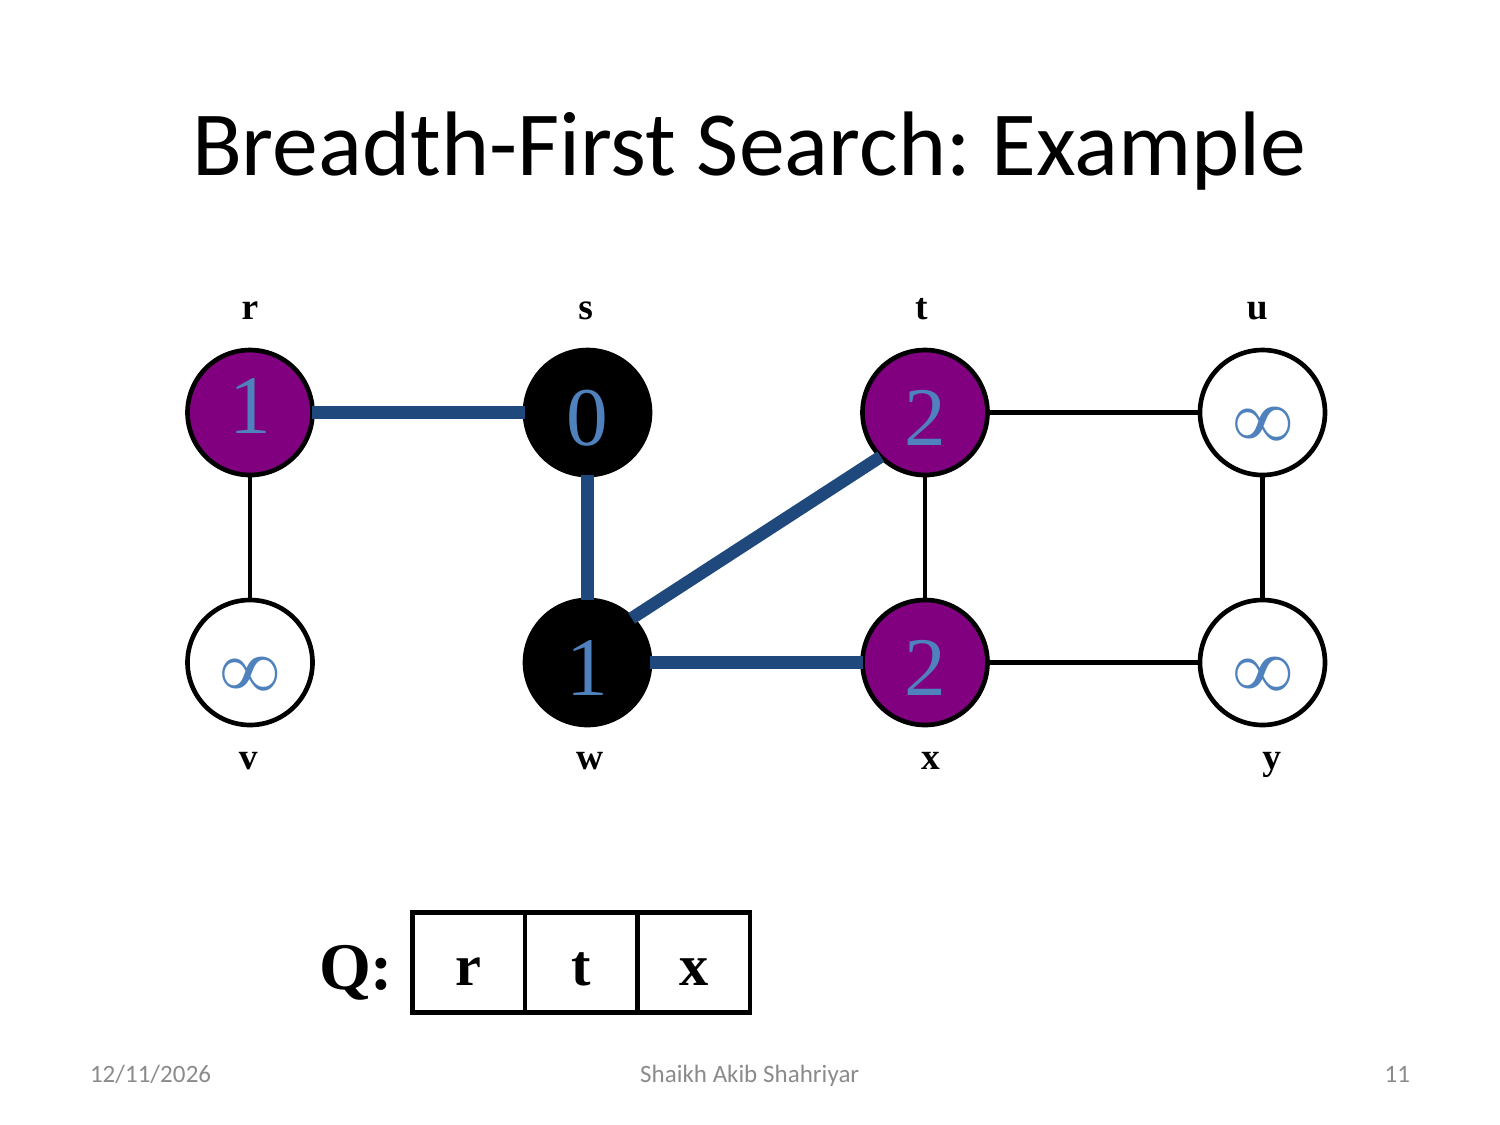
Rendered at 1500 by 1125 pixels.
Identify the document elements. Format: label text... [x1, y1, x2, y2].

text_box Q: [300, 912, 413, 1013]
text_box t [525, 912, 637, 1013]
text_box  [1200, 600, 1326, 724]
text_box x [906, 724, 955, 785]
text_box y [1247, 724, 1296, 785]
footer Shaikh Akib Shahriyar [512, 1042, 988, 1103]
text_box v [223, 724, 273, 785]
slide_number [75, 1042, 425, 1103]
text_box t [900, 274, 943, 335]
text_box x [637, 912, 750, 1013]
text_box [631, 458, 881, 617]
text_box 0 [525, 350, 651, 475]
slide_number 11 [1074, 1042, 1425, 1103]
text_box 1 [187, 350, 313, 475]
text_box  [187, 600, 313, 724]
text_box 2 [862, 600, 988, 724]
text_box w [561, 724, 618, 785]
text_box 2 [862, 350, 988, 475]
text_box r [226, 274, 274, 335]
text_box s [563, 274, 608, 335]
text_box  [1200, 350, 1326, 475]
title Breadth-First Search: Example [75, 45, 1425, 233]
text_box r [413, 912, 525, 1013]
text_box u [1231, 274, 1283, 335]
text_box 1 [525, 600, 650, 724]
